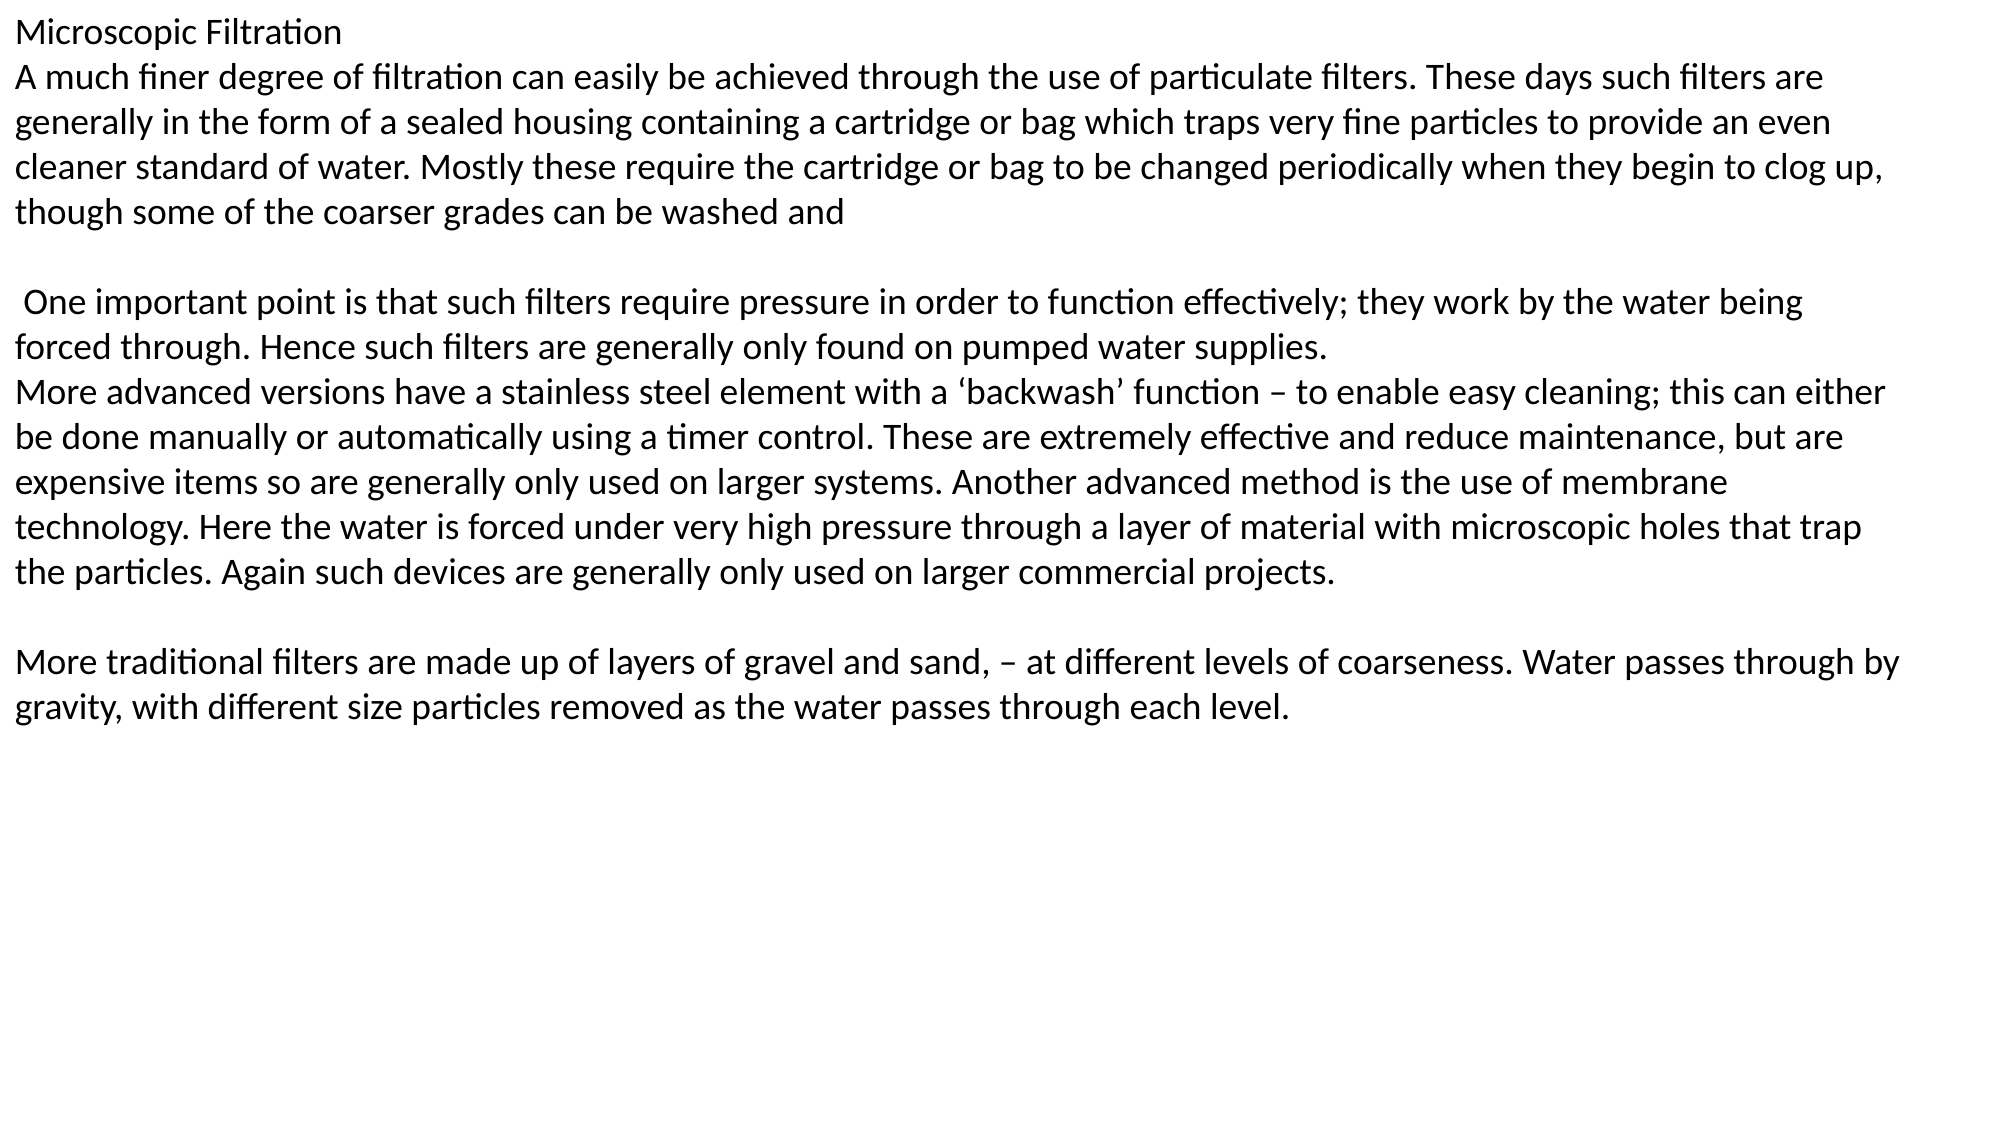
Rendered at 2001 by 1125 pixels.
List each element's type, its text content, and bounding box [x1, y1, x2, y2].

text_box Microscopic Filtration A much finer degree of filtration can easily be achieved through the use of particulate filters. These days such filters are generally in the form of a sealed housing containing a cartridge or bag which traps very fine particles to provide an even cleaner standard of water. Mostly these require the cartridge or bag to be changed periodically when they begin to clog up, though some of the coarser grades can be washed and One important point is that such filters require pressure in order to function effectively; they work by the water being forced through. Hence such filters are generally only found on pumped water supplies. More advanced versions have a stainless steel element with a ‘backwash’ function – to enable easy cleaning; this can either be done manually or automatically using a timer control. These are extremely effective and reduce maintenance, but are expensive items so are generally only used on larger systems. Another advanced method is the use of membrane technology. Here the water is forced under very high pressure through a layer of material with microscopic holes that trap the particles. Again such devices are generally only used on larger commercial projects. More traditional filters are made up of layers of gravel and sand, – at different levels of coarseness. Water passes through by gravity, with different size particles removed as the water passes through each level. [0, 0, 1919, 780]
